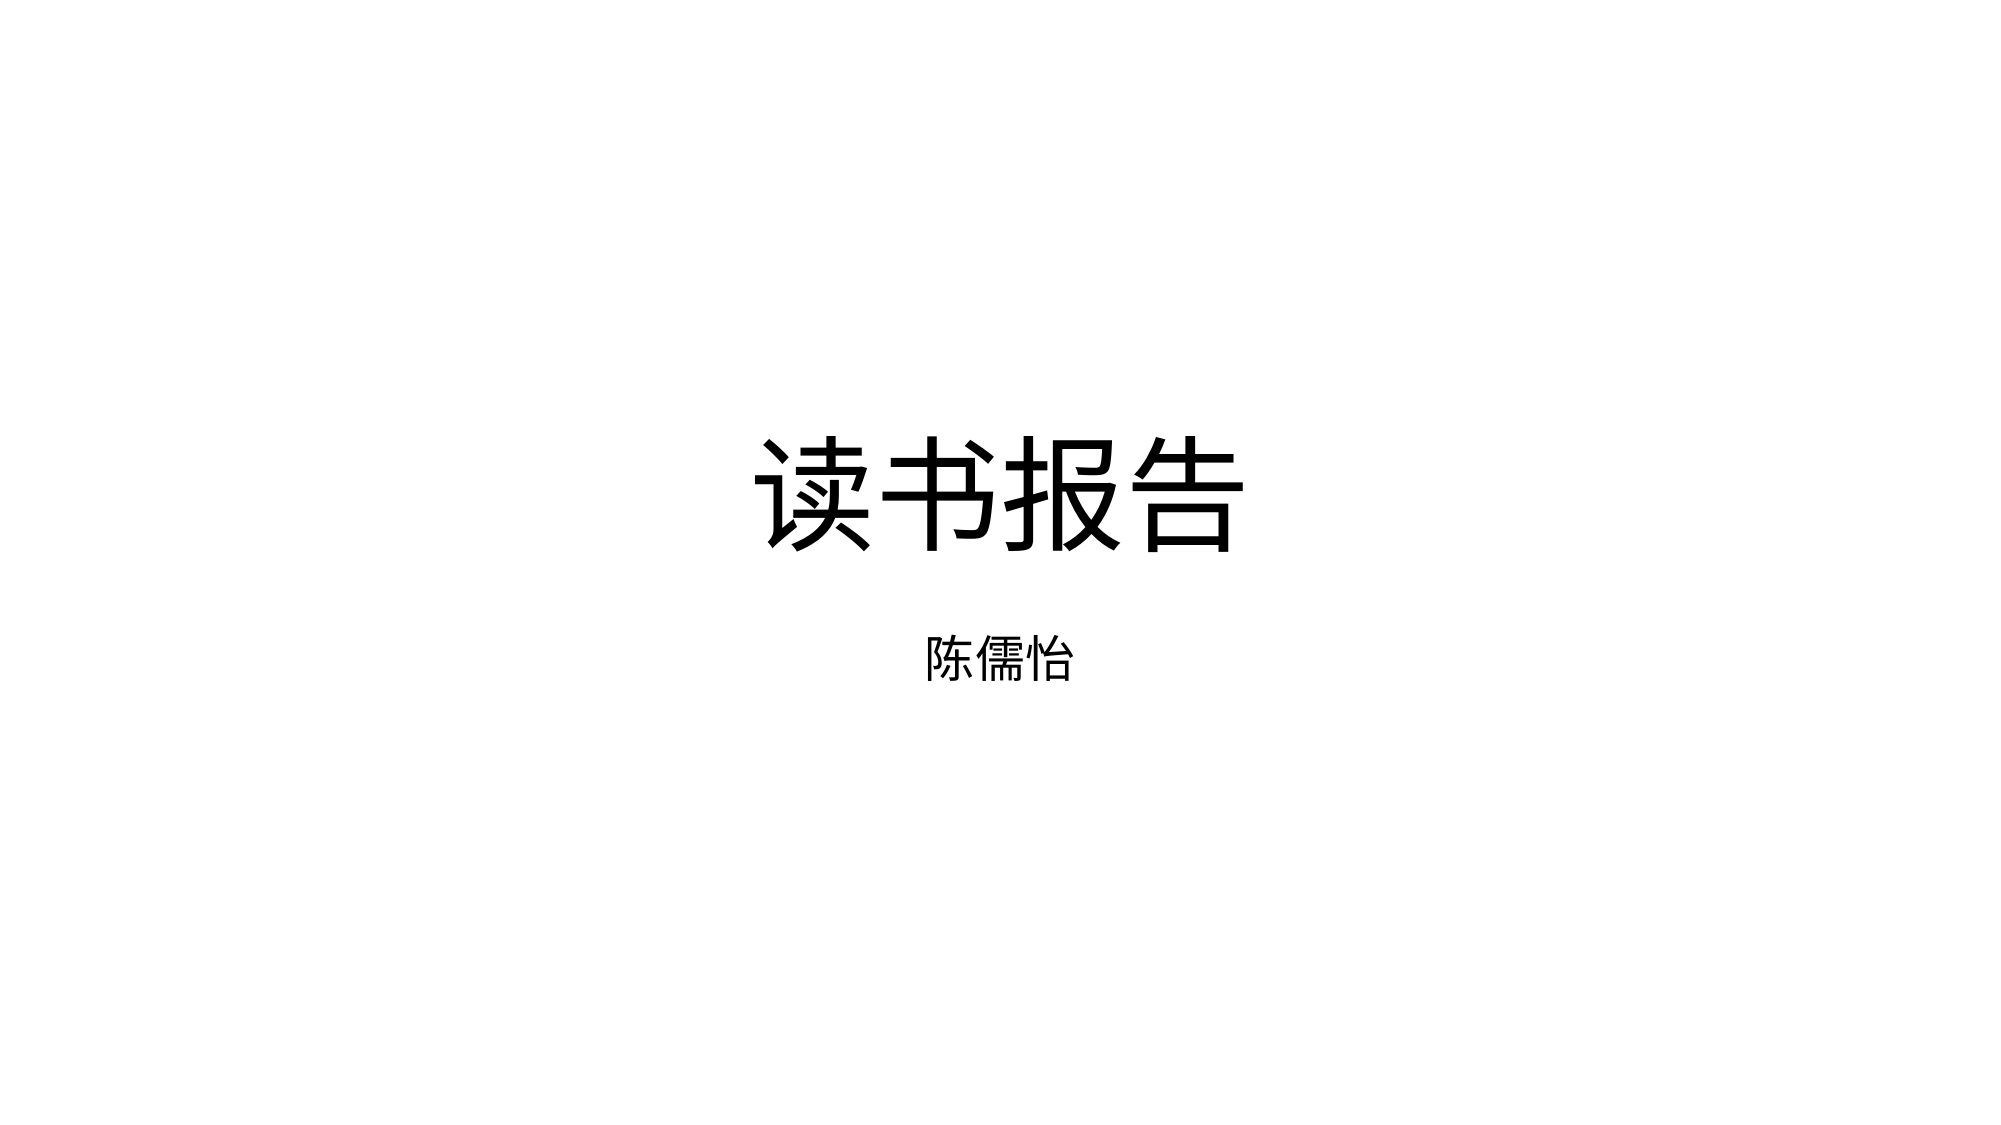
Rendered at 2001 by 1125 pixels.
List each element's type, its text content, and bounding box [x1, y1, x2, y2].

subtitle 陈儒怡 [249, 626, 1750, 898]
title 读书报告 [249, 184, 1750, 576]
